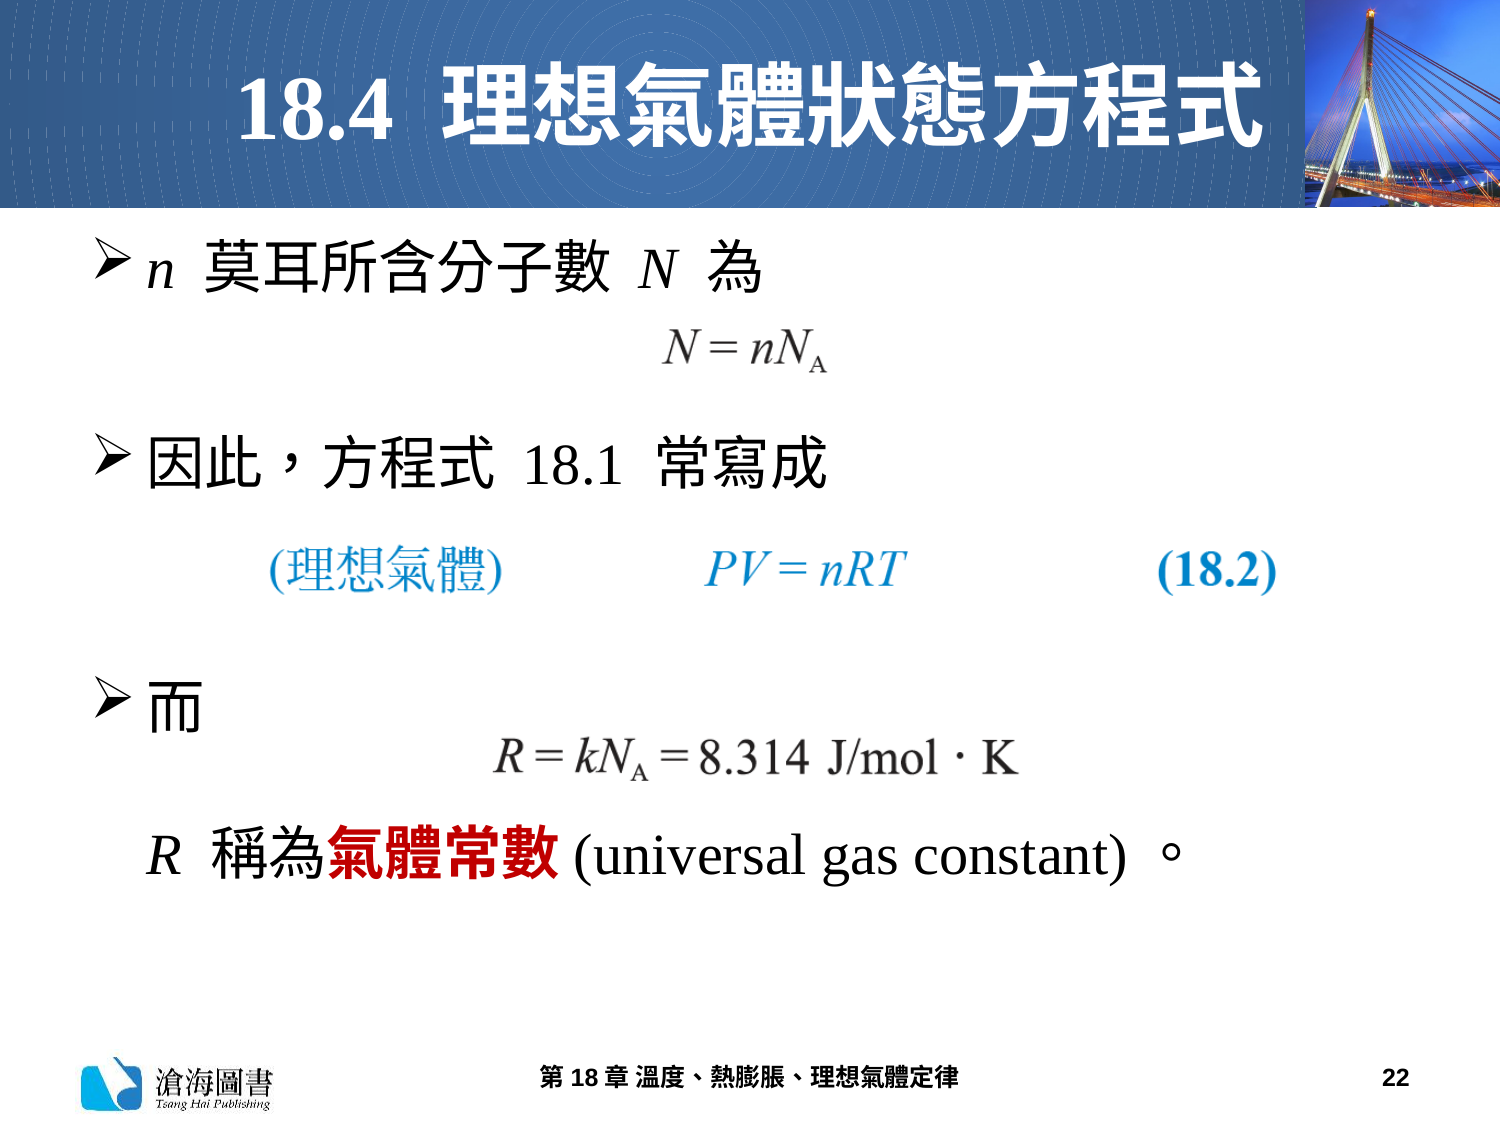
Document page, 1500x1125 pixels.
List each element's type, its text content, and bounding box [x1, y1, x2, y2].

picture [1305, 0, 1500, 207]
footer 第18章 溫度、熱膨脹、理想氣體定律 [512, 1046, 988, 1107]
slide_number 22 [1074, 1046, 1425, 1107]
picture [646, 314, 853, 390]
picture [253, 538, 1298, 617]
picture [470, 719, 1030, 794]
picture [75, 1049, 274, 1118]
list n 莫耳所含分子數 N 為 因此，方程式 18.1 常寫成 而 R 稱為氣體常數(universal gas constant)。 [75, 219, 1425, 1043]
title 18.4 理想氣體狀態方程式 [75, 21, 1425, 185]
